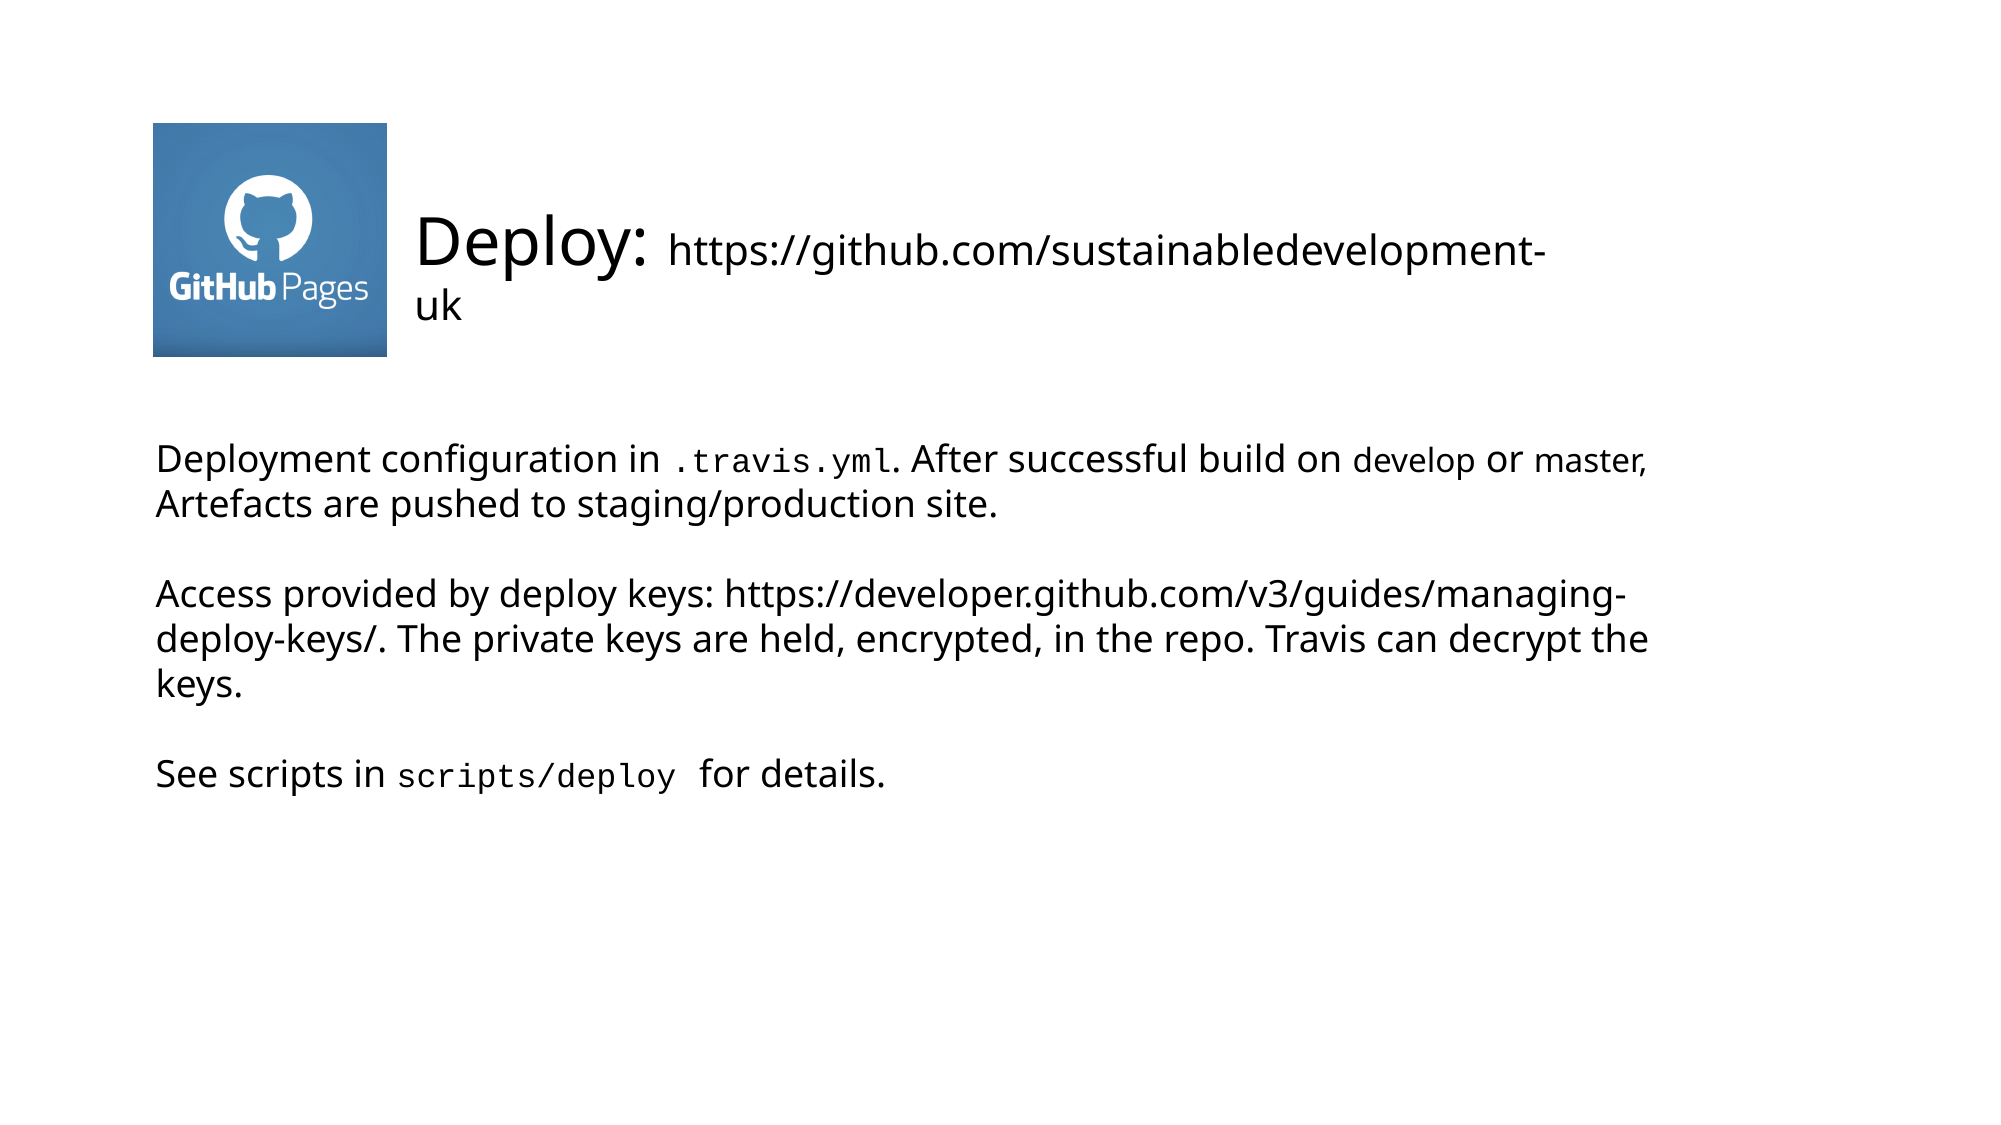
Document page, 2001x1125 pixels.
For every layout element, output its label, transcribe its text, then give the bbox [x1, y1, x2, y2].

text_box Deployment configuration in .travis.yml. After successful build on develop or master, Artefacts are pushed to staging/production site. Access provided by deploy keys: https://developer.github.com/v3/guides/managing-deploy-keys/. The private keys are held, encrypted, in the repo. Travis can decrypt the keys. See scripts in scripts/deploy for details. [140, 427, 1720, 803]
picture [153, 123, 387, 357]
text_box Deploy: https://github.com/sustainabledevelopment-uk [399, 191, 1562, 337]
